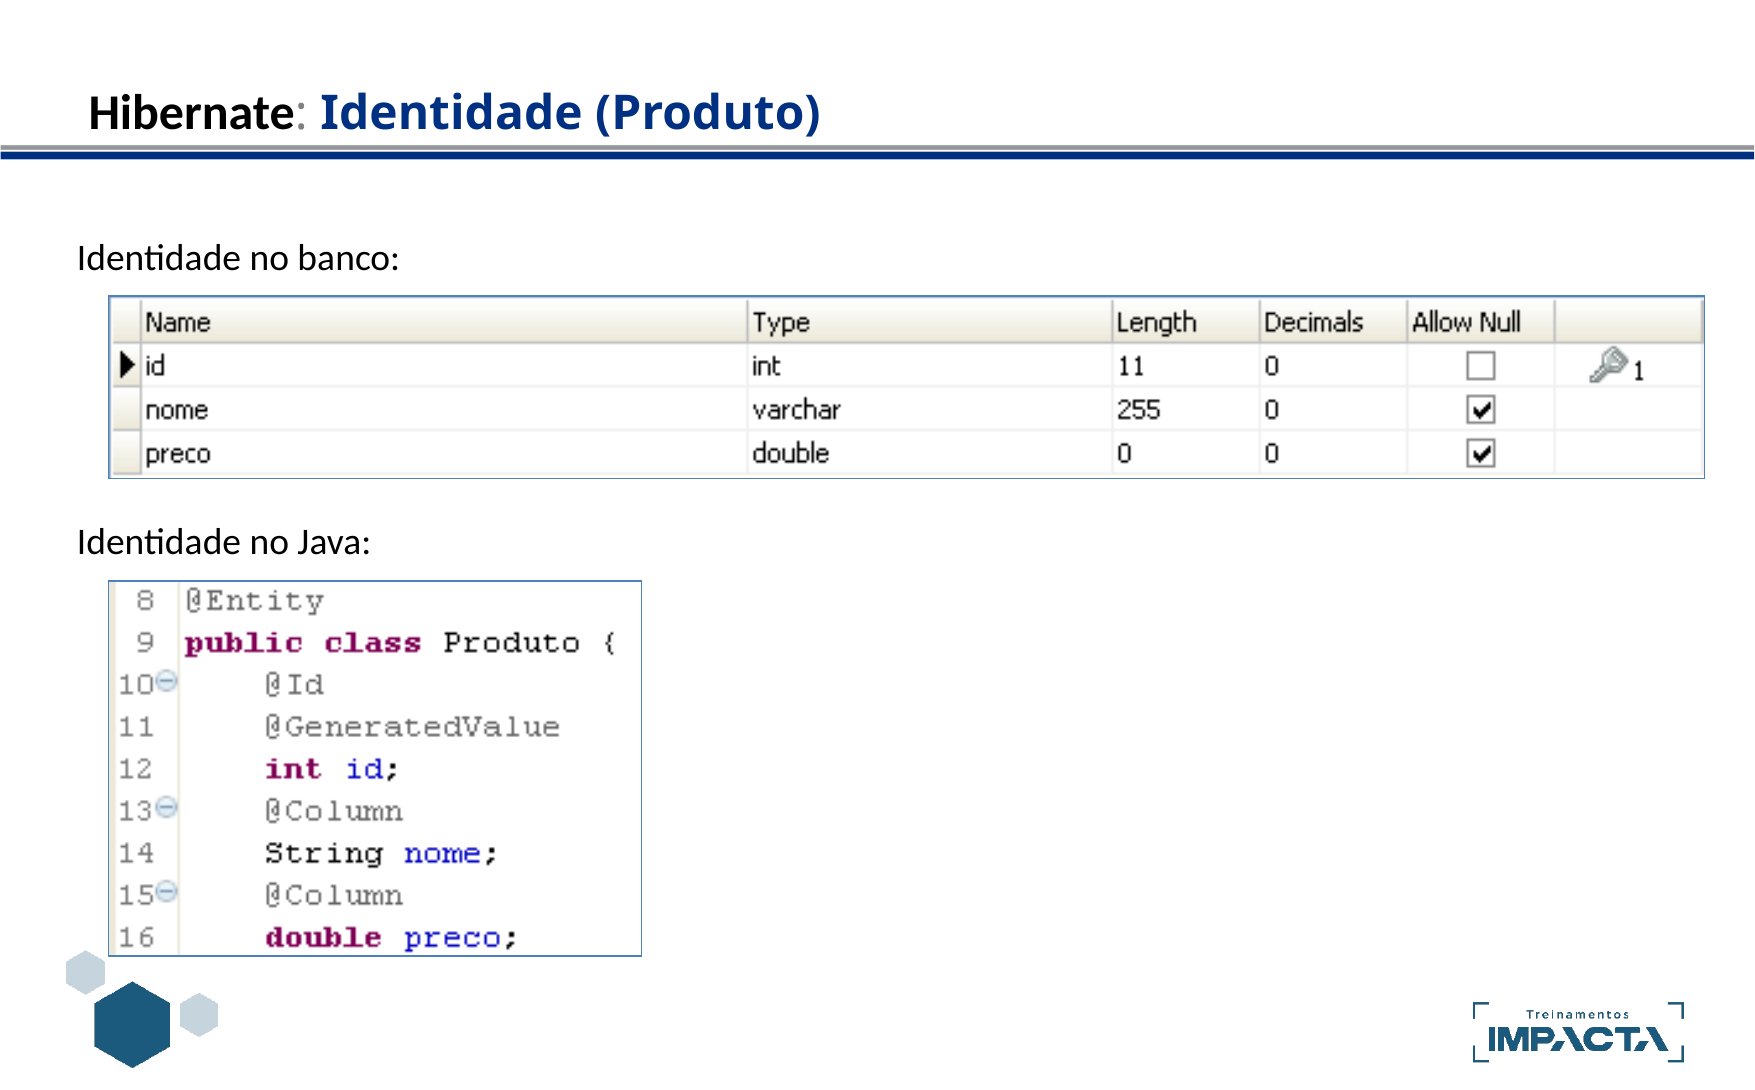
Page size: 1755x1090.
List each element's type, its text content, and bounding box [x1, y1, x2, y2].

text_box Identidade no Java: [62, 509, 1633, 569]
picture [109, 581, 642, 956]
text_box Hibernate: Identidade (Produto) [73, 72, 1220, 147]
picture [109, 296, 1705, 479]
picture [0, 108, 1755, 163]
picture [1461, 995, 1695, 1069]
text_box Identidade no banco: [62, 225, 1633, 286]
picture [66, 950, 218, 1068]
